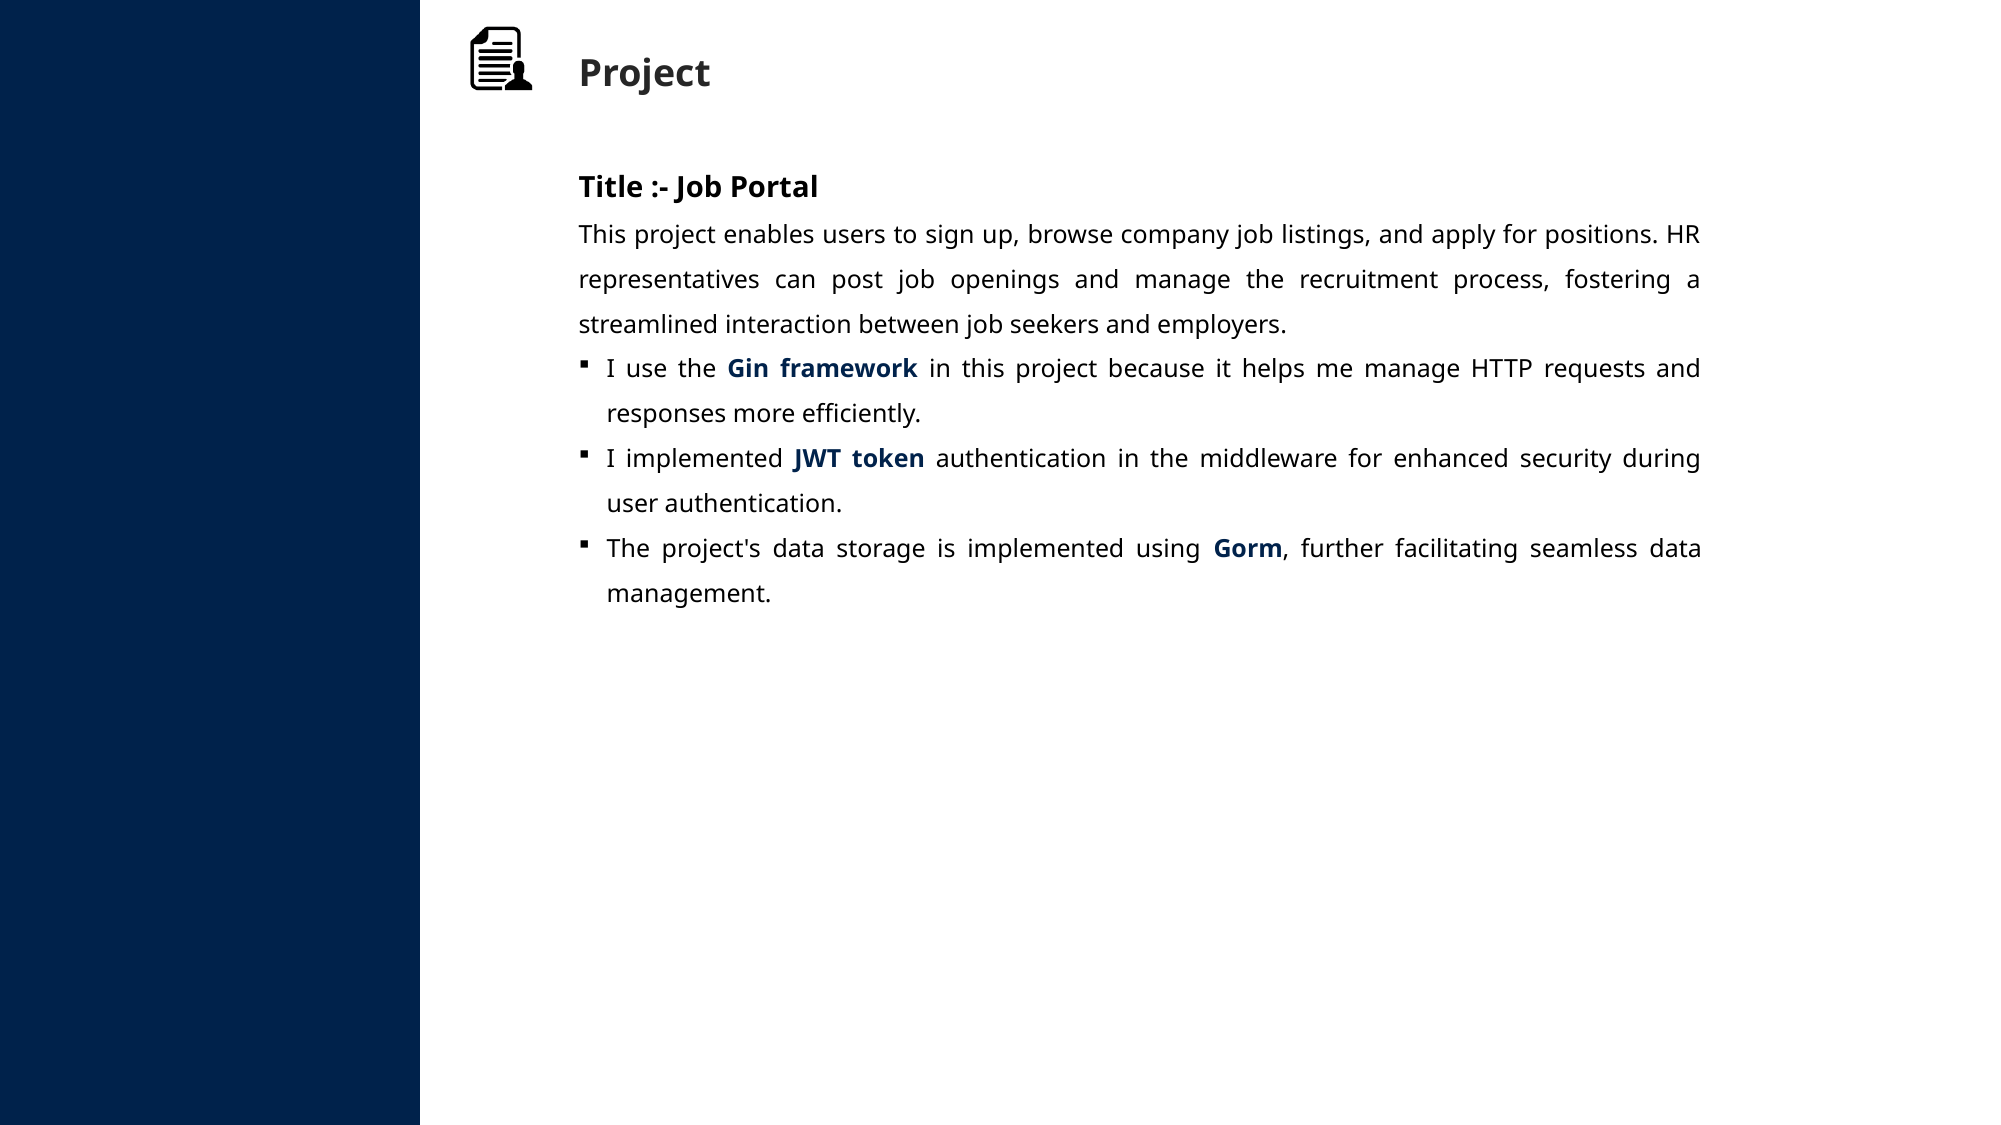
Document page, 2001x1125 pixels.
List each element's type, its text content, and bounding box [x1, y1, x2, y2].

picture [464, 21, 538, 95]
text_box Title :- Job Portal This project enables users to sign up, browse company job listings, and apply for positions. HR representatives can post job openings and manage the recruitment process, fostering a streamlined interaction between job seekers and employers. I use the Gin framework in this project because it helps me manage HTTP requests and responses more efficiently. I implemented JWT token authentication in the middleware for enhanced security during user authentication. The project's data storage is implemented using Gorm, further facilitating seamless data management. [563, 143, 1718, 615]
text_box [0, 0, 421, 1125]
text_box Project [563, 19, 1402, 102]
